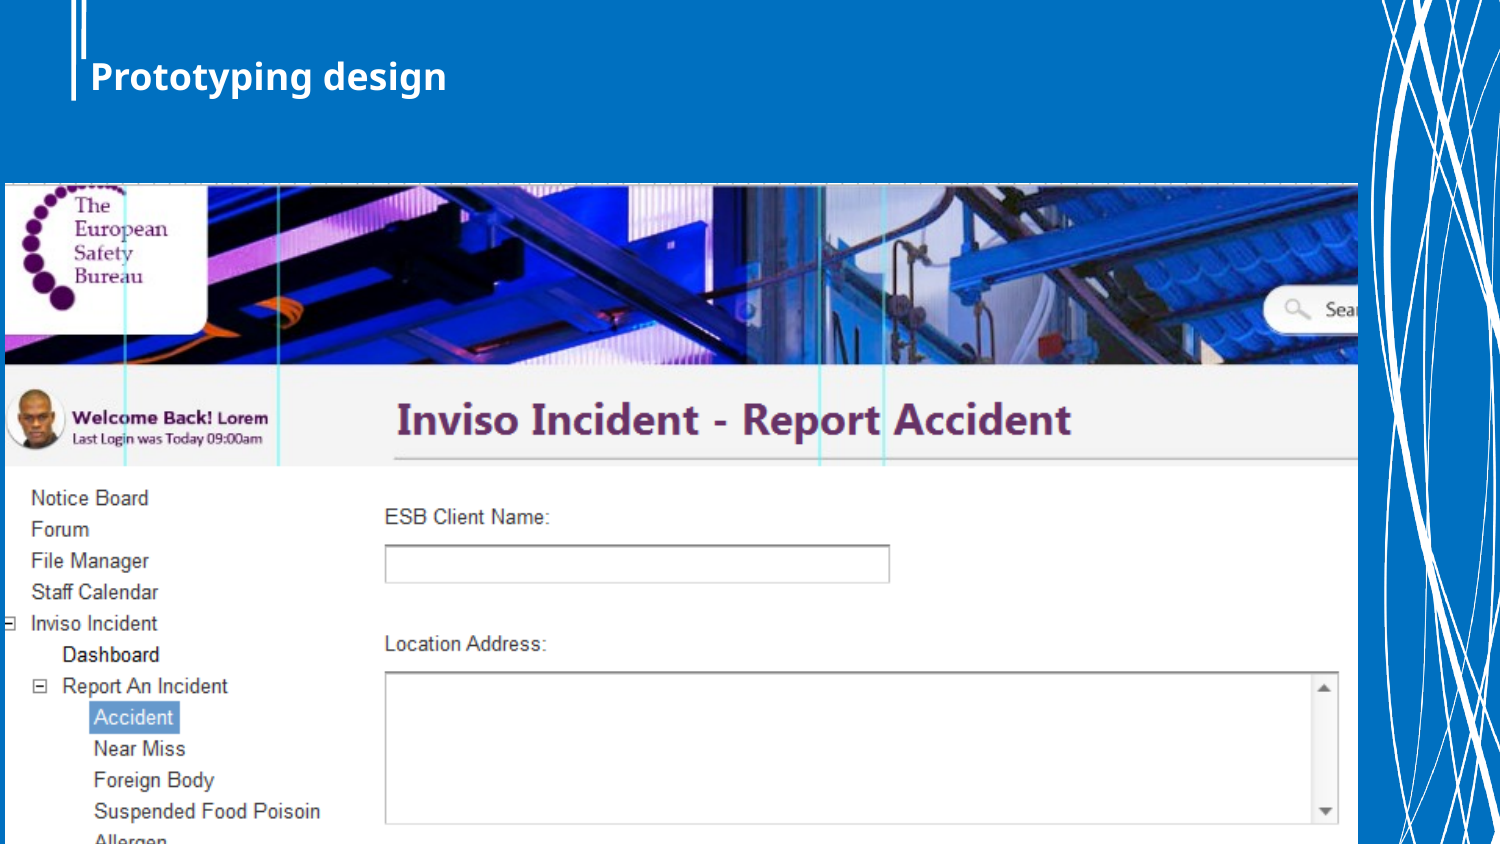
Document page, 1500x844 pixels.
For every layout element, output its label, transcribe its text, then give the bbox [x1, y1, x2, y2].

picture [1371, 0, 1500, 844]
picture [5, 183, 1358, 844]
title Prototyping design [75, 33, 1425, 118]
